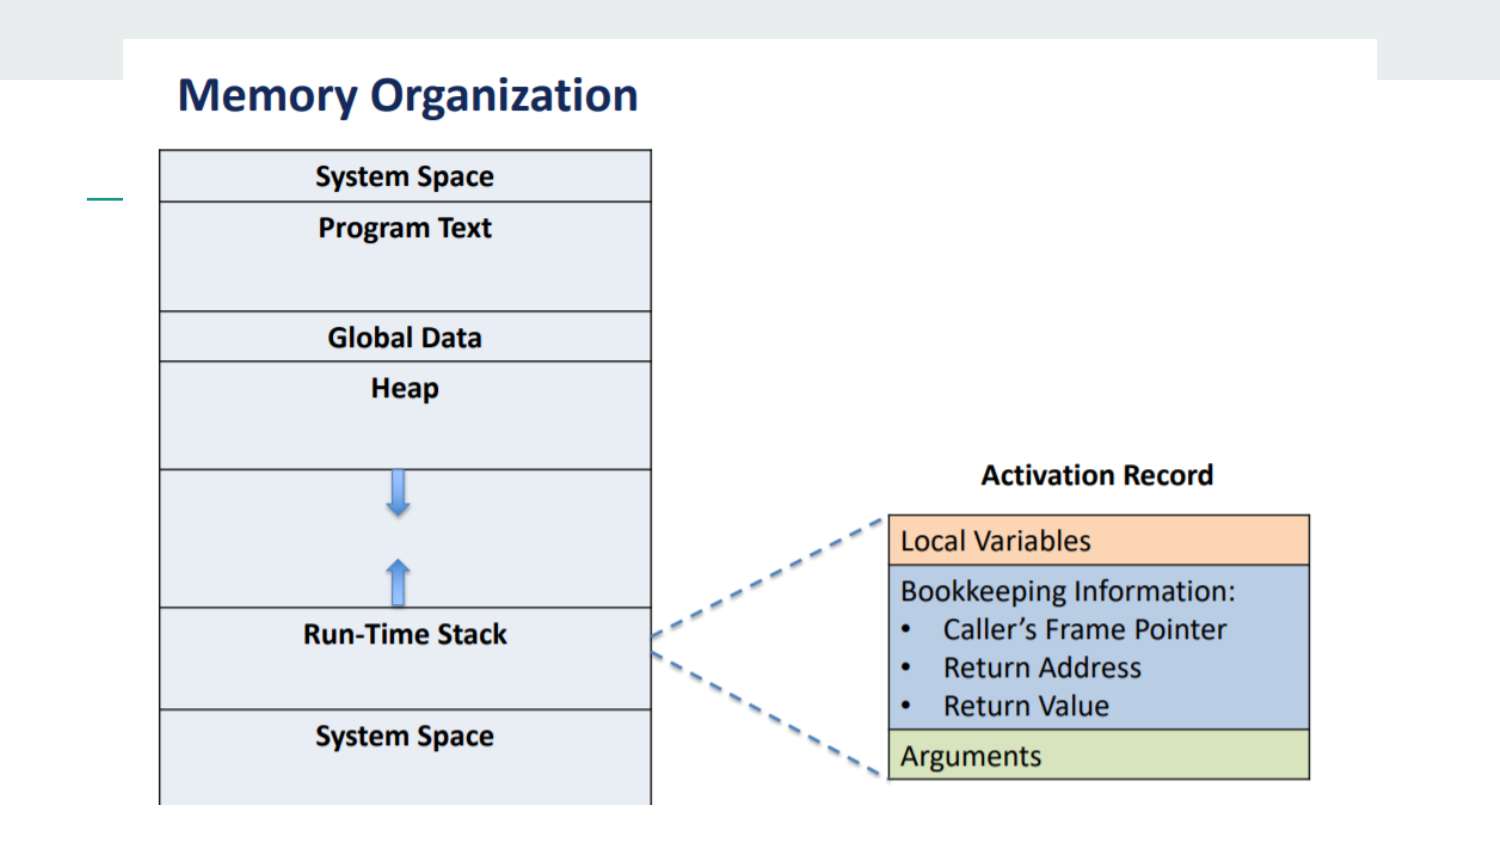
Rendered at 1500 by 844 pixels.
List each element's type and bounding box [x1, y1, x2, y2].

picture [122, 38, 1377, 805]
